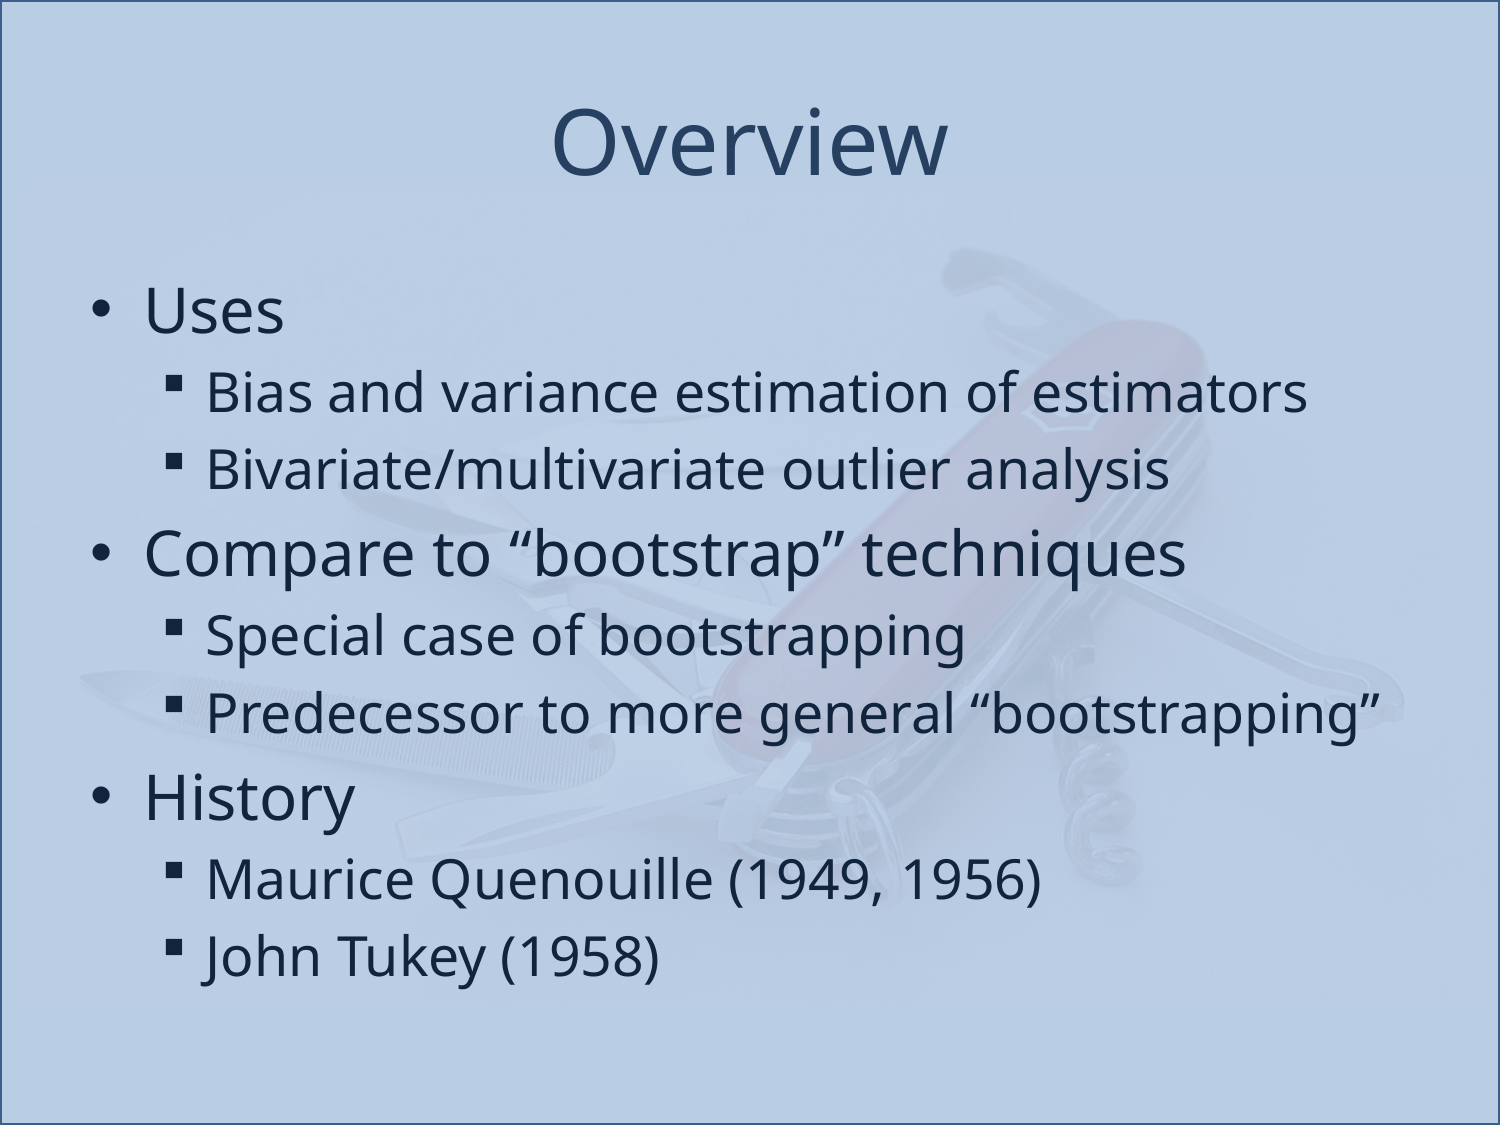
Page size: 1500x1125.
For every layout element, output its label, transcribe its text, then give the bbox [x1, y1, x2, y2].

list Uses Bias and variance estimation of estimators Bivariate/multivariate outlier analysis Compare to “bootstrap” techniques Special case of bootstrapping Predecessor to more general “bootstrapping” History Maurice Quenouille (1949, 1956) John Tukey (1958) [75, 262, 1425, 1005]
title Overview [75, 45, 1425, 233]
